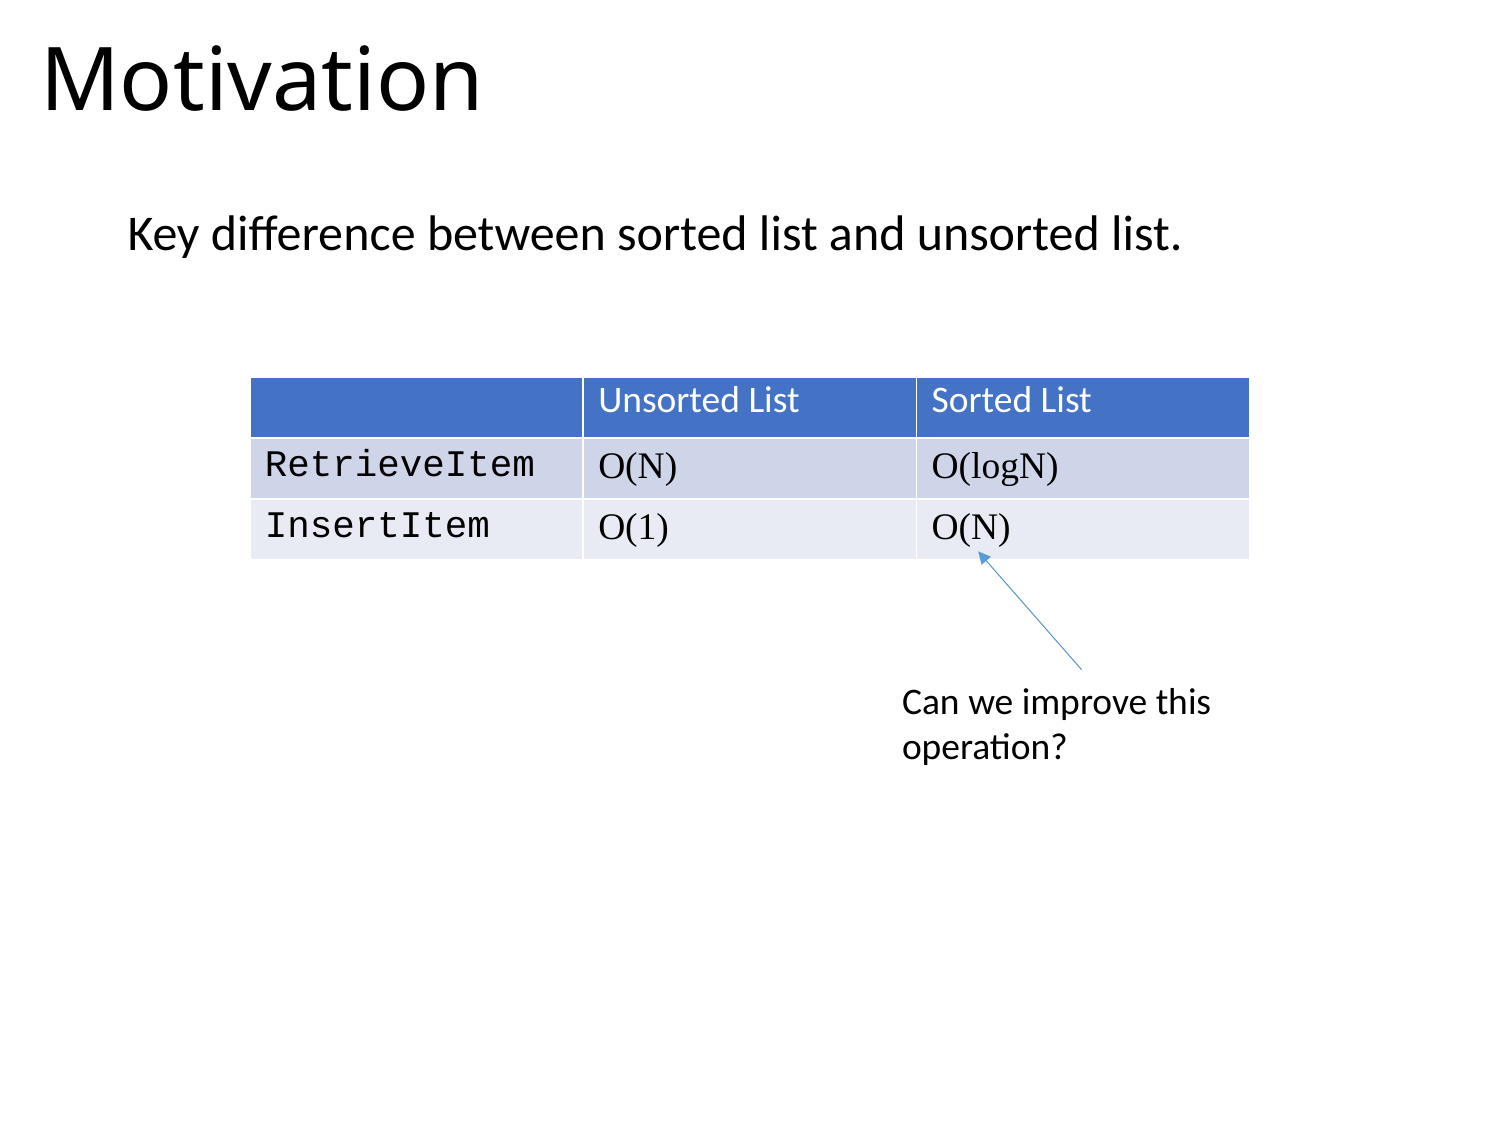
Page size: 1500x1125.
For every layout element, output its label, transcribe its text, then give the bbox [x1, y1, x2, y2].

table_cell RetrieveItem [251, 439, 582, 498]
table_header Unsorted List [584, 378, 916, 437]
text_box Can we improve this operation? [887, 669, 1277, 775]
table_cell O(1) [584, 500, 916, 559]
table_header [251, 378, 582, 437]
table_header Sorted List [917, 378, 1249, 437]
table_cell O(N) [584, 439, 916, 498]
table_cell O(logN) [917, 439, 1249, 498]
title Motivation [25, 26, 1469, 138]
table_cell O(N) [917, 500, 1249, 559]
list Key difference between sorted list and unsorted list. [112, 200, 1388, 988]
table_cell InsertItem [251, 500, 582, 559]
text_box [978, 551, 1082, 670]
